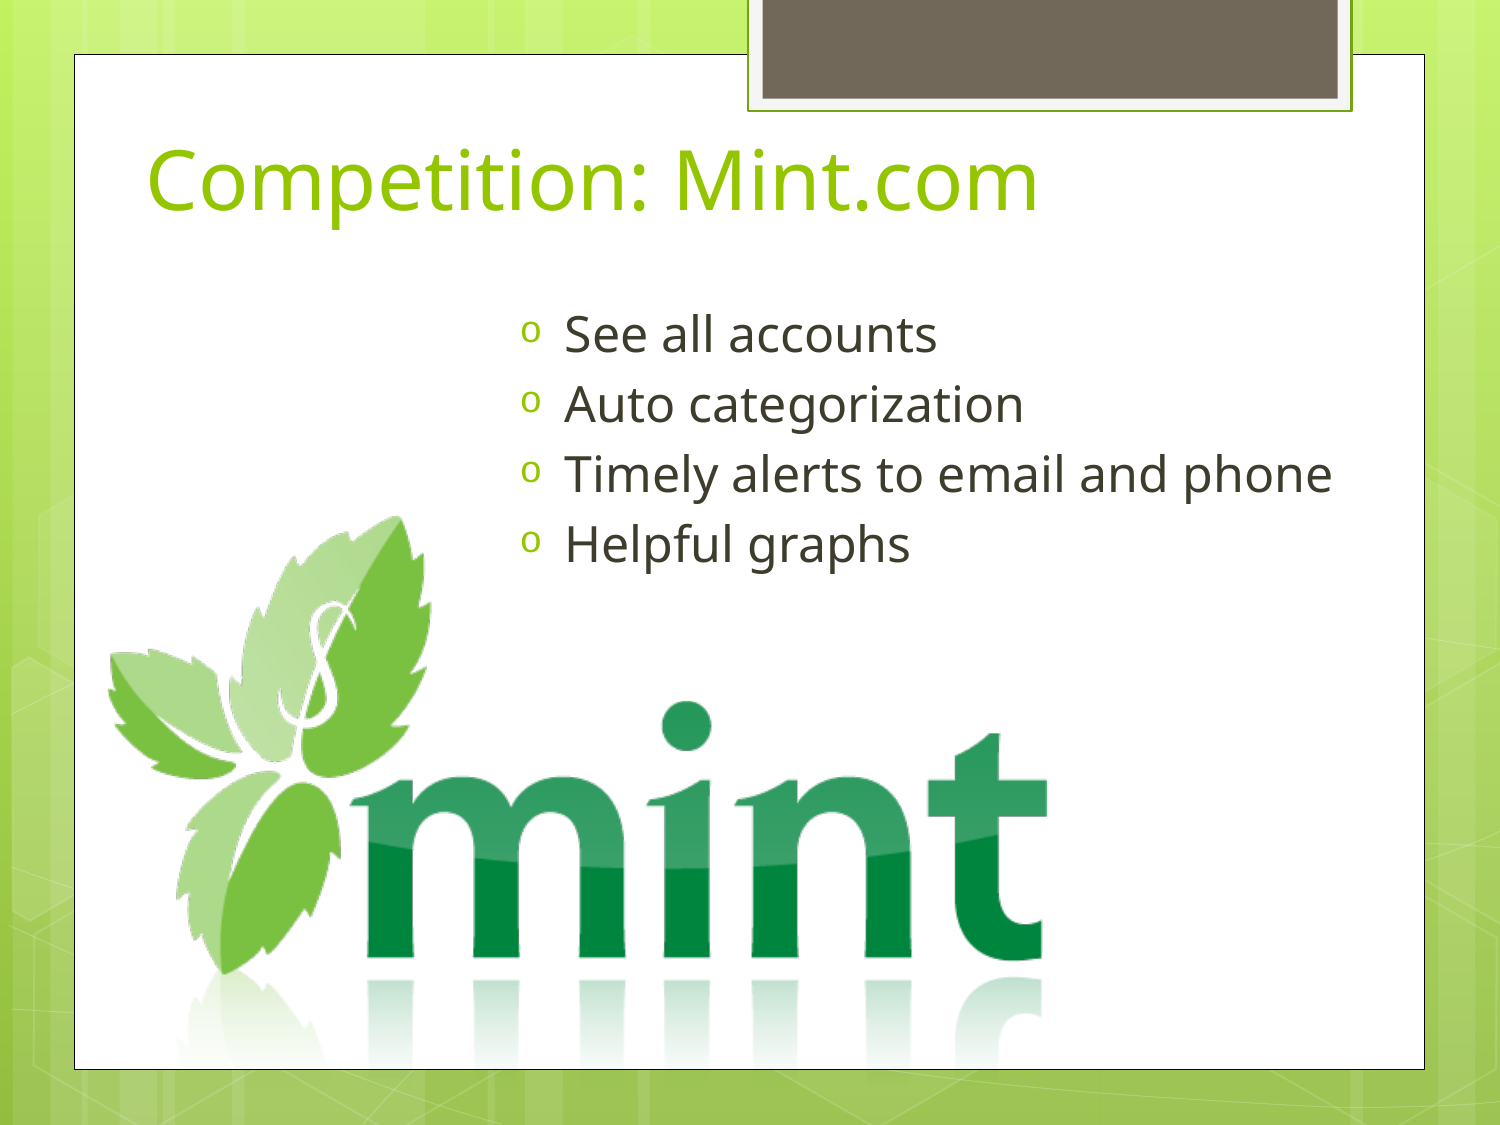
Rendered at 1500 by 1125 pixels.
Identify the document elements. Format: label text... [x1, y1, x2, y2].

title Competition: Mint.com [130, 47, 1283, 235]
picture [0, 378, 1204, 1125]
list See all accounts Auto categorization Timely alerts to email and phone Helpful graphs [493, 294, 1419, 697]
